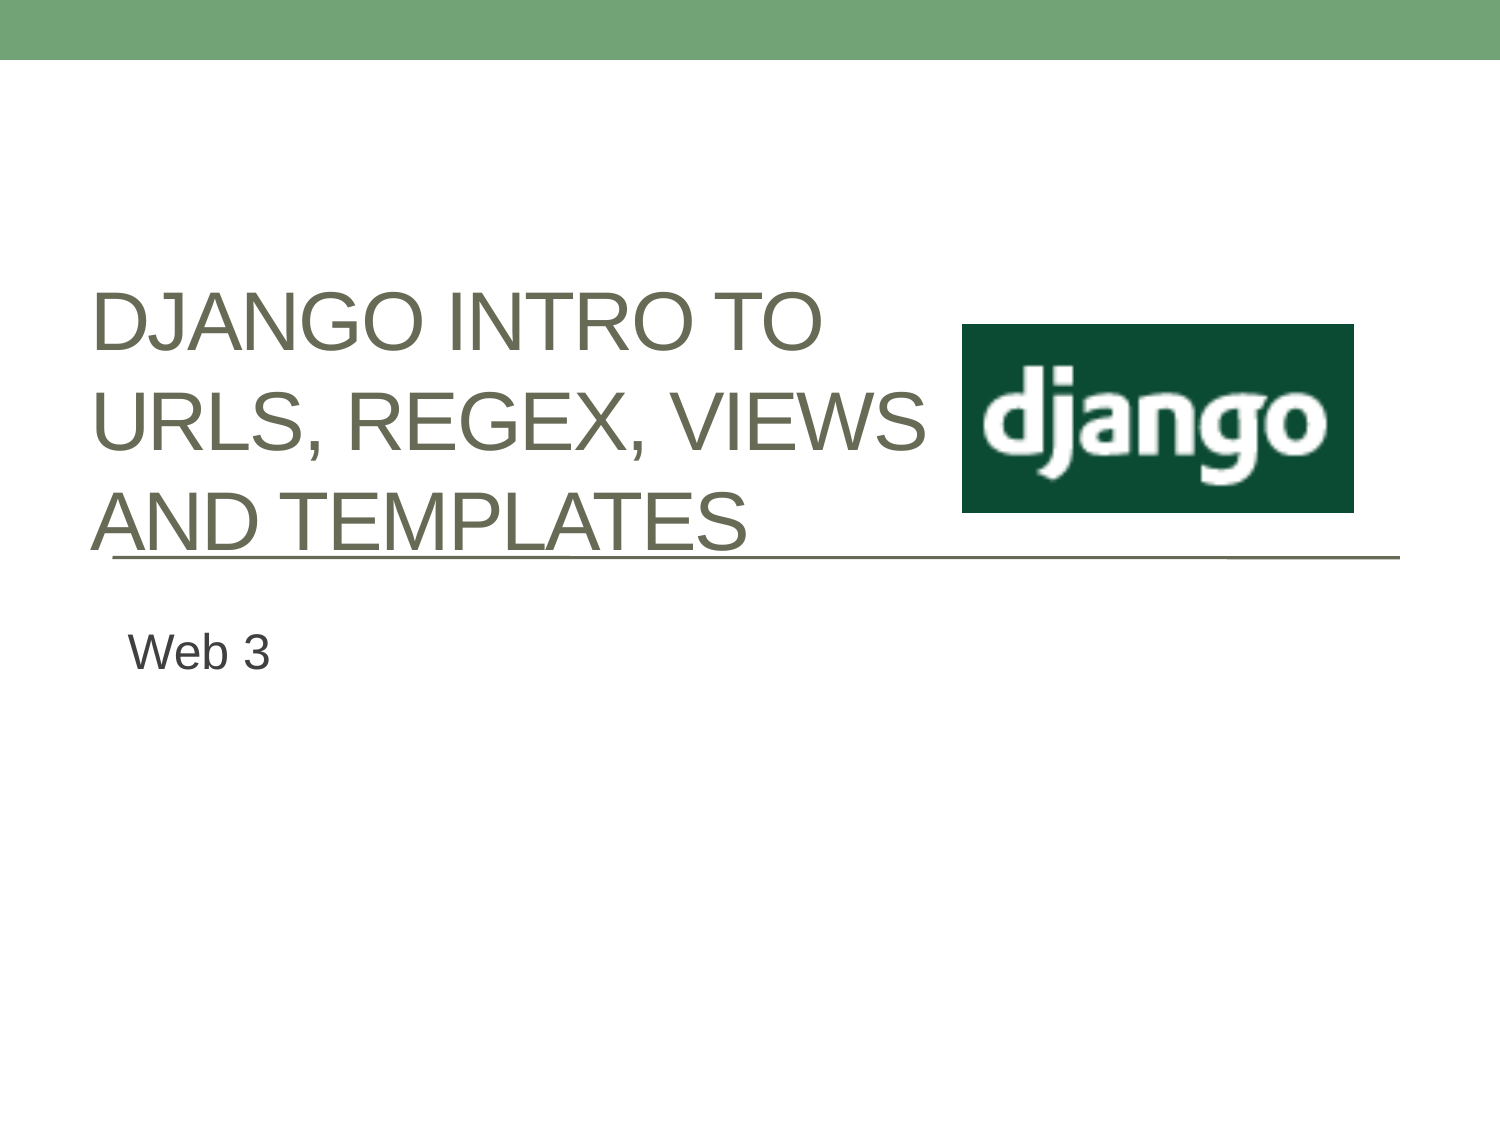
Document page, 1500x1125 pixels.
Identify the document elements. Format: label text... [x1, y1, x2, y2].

picture [962, 324, 1355, 513]
subtitle Web 3 [112, 612, 1163, 900]
title Django Intro to urls, Regex, views and templates [75, 262, 975, 575]
